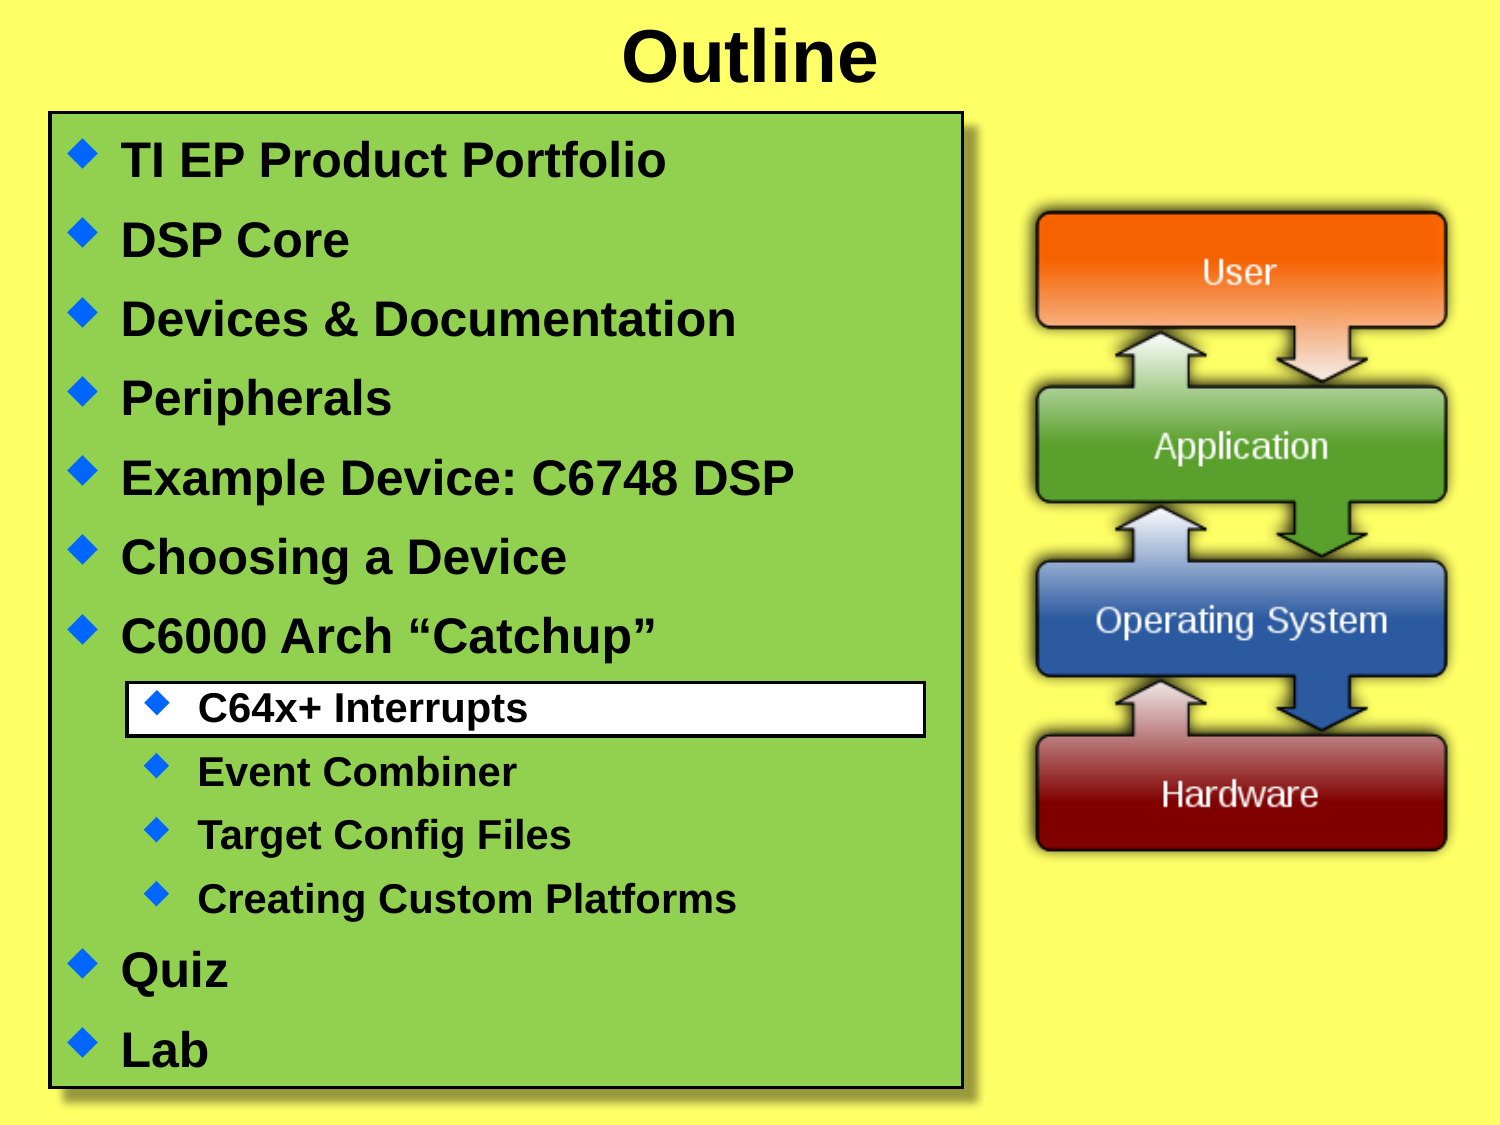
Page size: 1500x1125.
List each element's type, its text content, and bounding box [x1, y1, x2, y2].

text_box C6000 Arch “Catchup” [49, 604, 959, 671]
text_box DSP Core [49, 207, 959, 274]
text_box Peripherals [49, 366, 959, 433]
text_box C64x+ Interrupts [126, 682, 925, 737]
text_box Lab [49, 1017, 959, 1084]
picture [1010, 188, 1474, 874]
text_box Choosing a Device [49, 525, 959, 592]
text_box Event Combiner [126, 745, 925, 800]
title Outline [0, 0, 1500, 122]
text_box Quiz [49, 938, 959, 1005]
text_box Creating Custom Platforms [126, 873, 925, 928]
text_box Target Config Files [126, 809, 925, 864]
text_box Example Device: C6748 DSP [49, 445, 959, 512]
text_box TI EP Product Portfolio [49, 128, 959, 195]
text_box [49, 122, 963, 1088]
text_box Devices & Documentation [49, 287, 959, 354]
